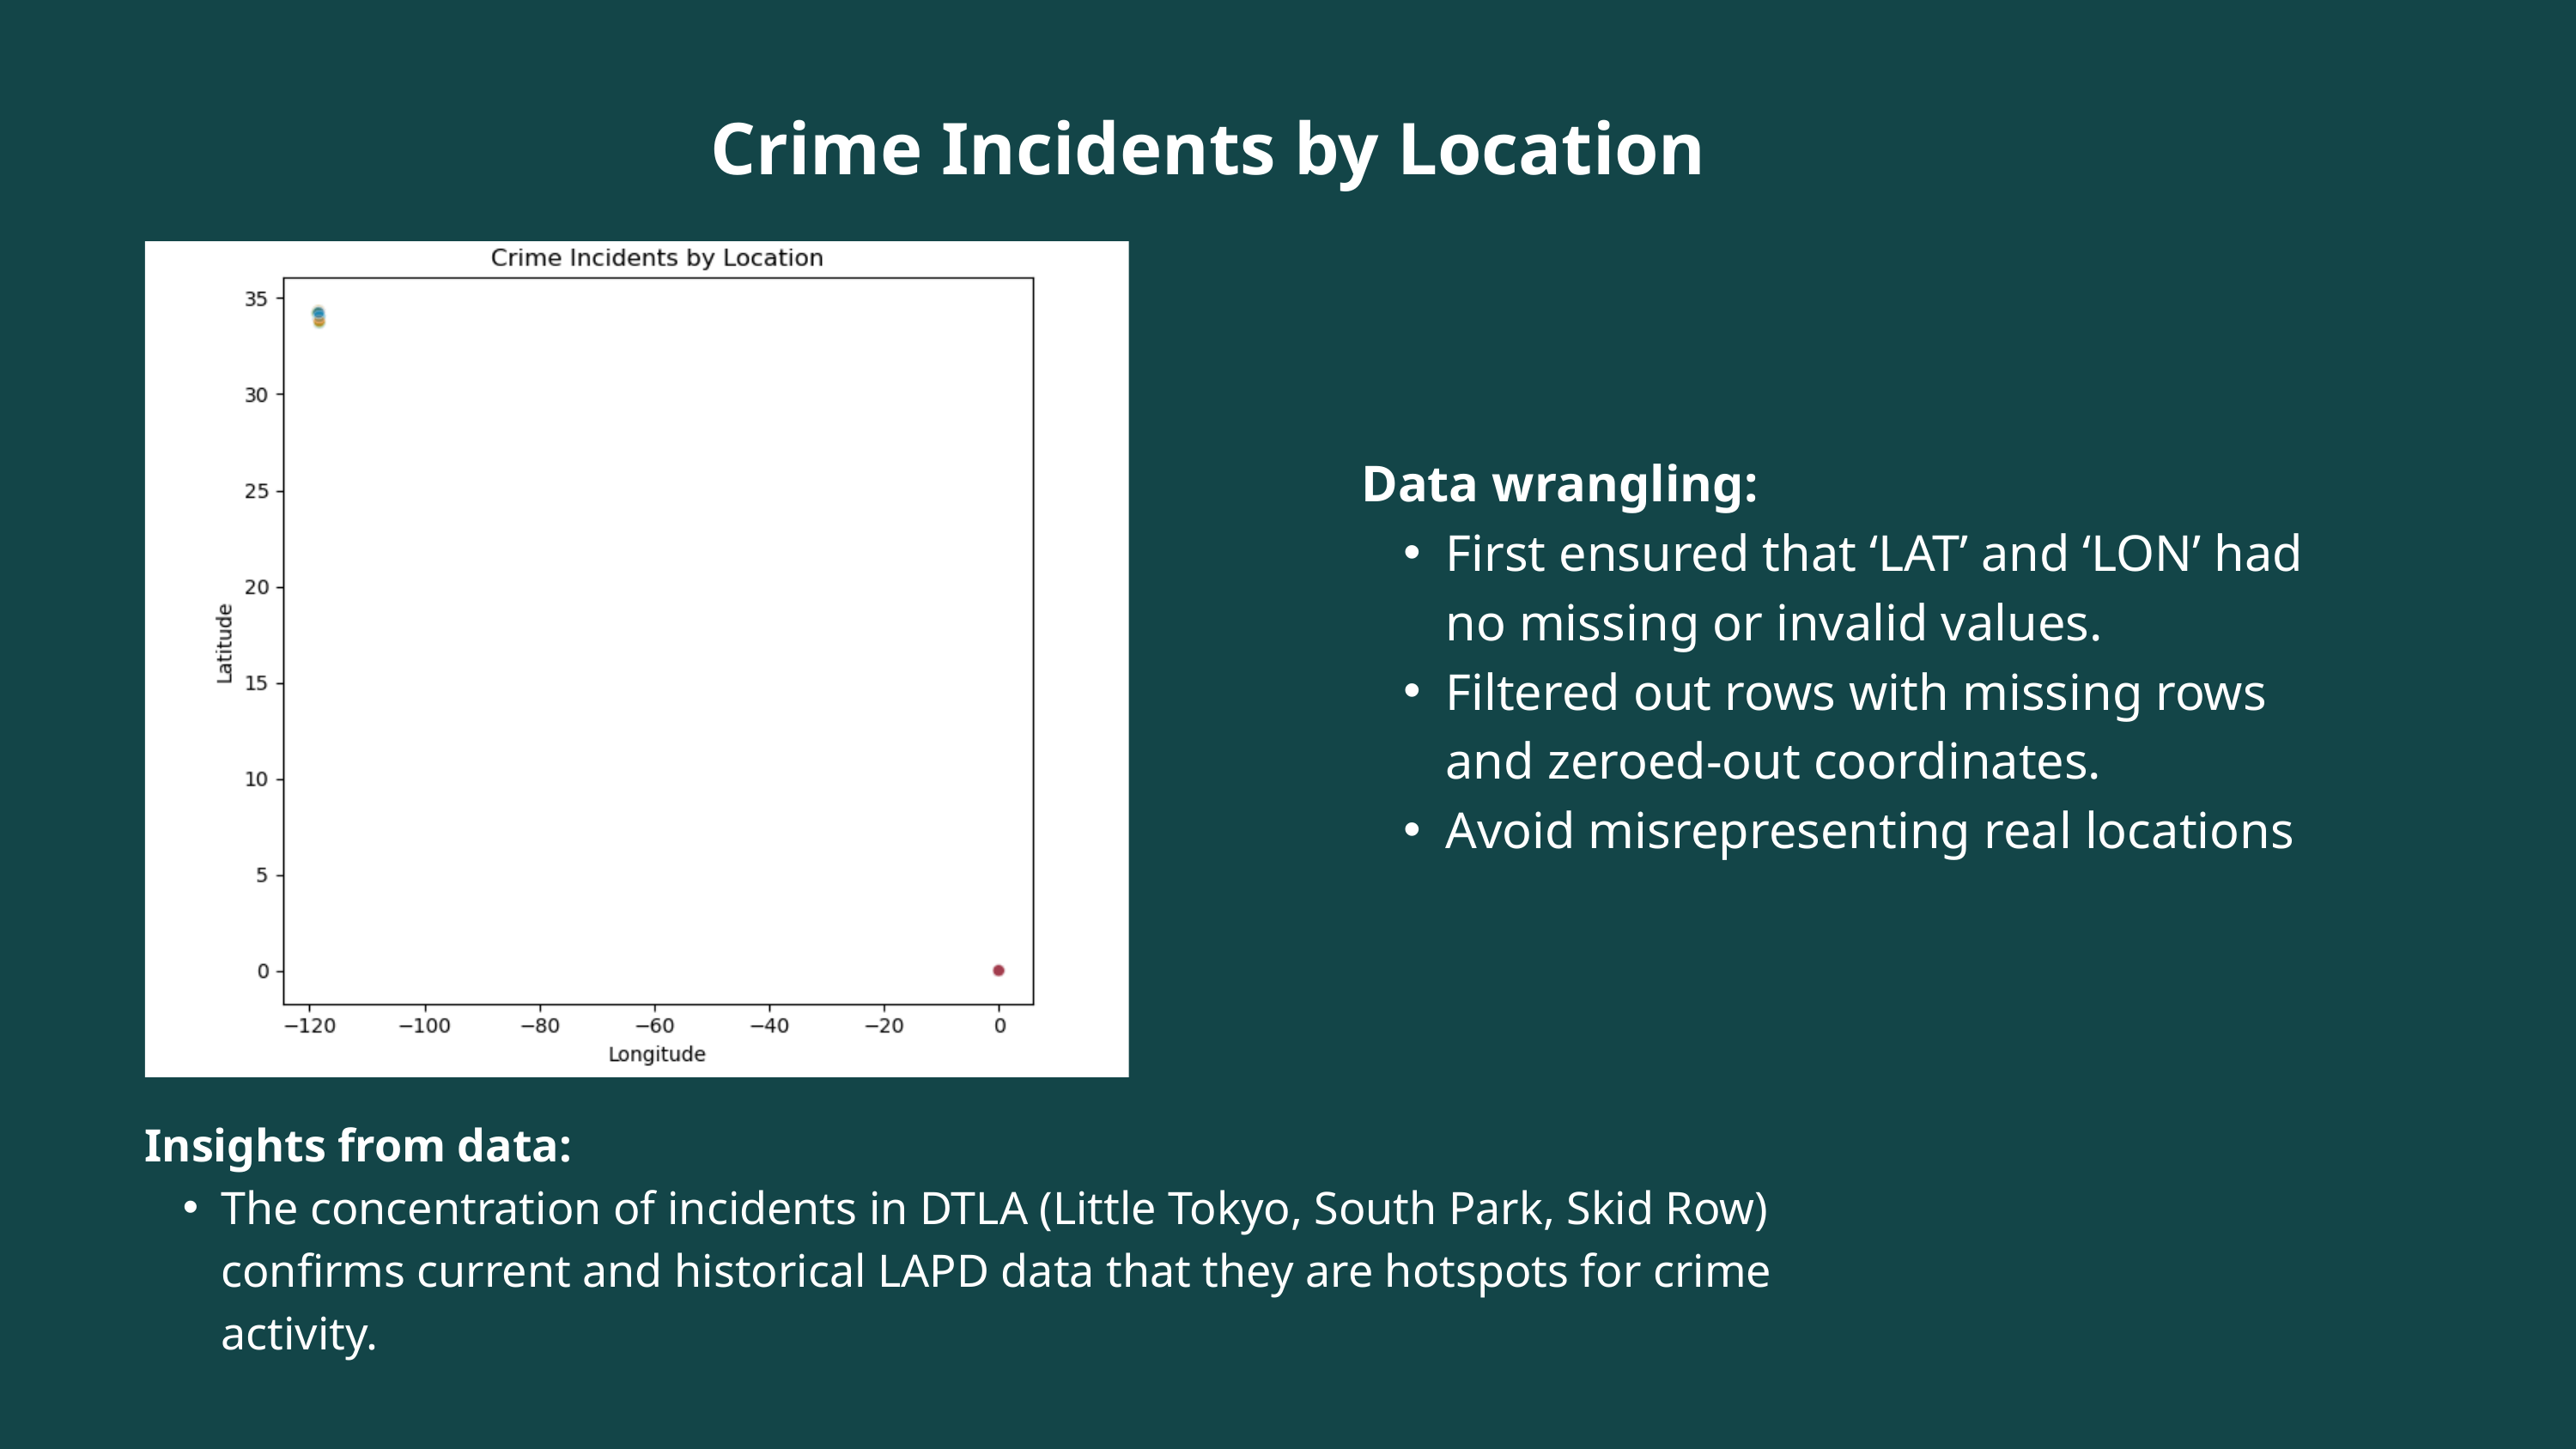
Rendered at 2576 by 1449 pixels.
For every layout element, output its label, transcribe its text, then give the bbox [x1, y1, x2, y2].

text_box Data wrangling: First ensured that ‘LAT’ and ‘LON’ had no missing or invalid values. Filtered out rows with missing rows and zeroed-out coordinates. Avoid misrepresenting real locations [1361, 442, 2370, 859]
text_box [144, 241, 1129, 1077]
text_box Insights from data: The concentration of incidents in DTLA (Little Tokyo, South Park, Skid Row) confirms current and historical LAPD data that they are hotspots for crime activity. [144, 1108, 1799, 1359]
text_box Crime Incidents by Location [710, 100, 1866, 190]
